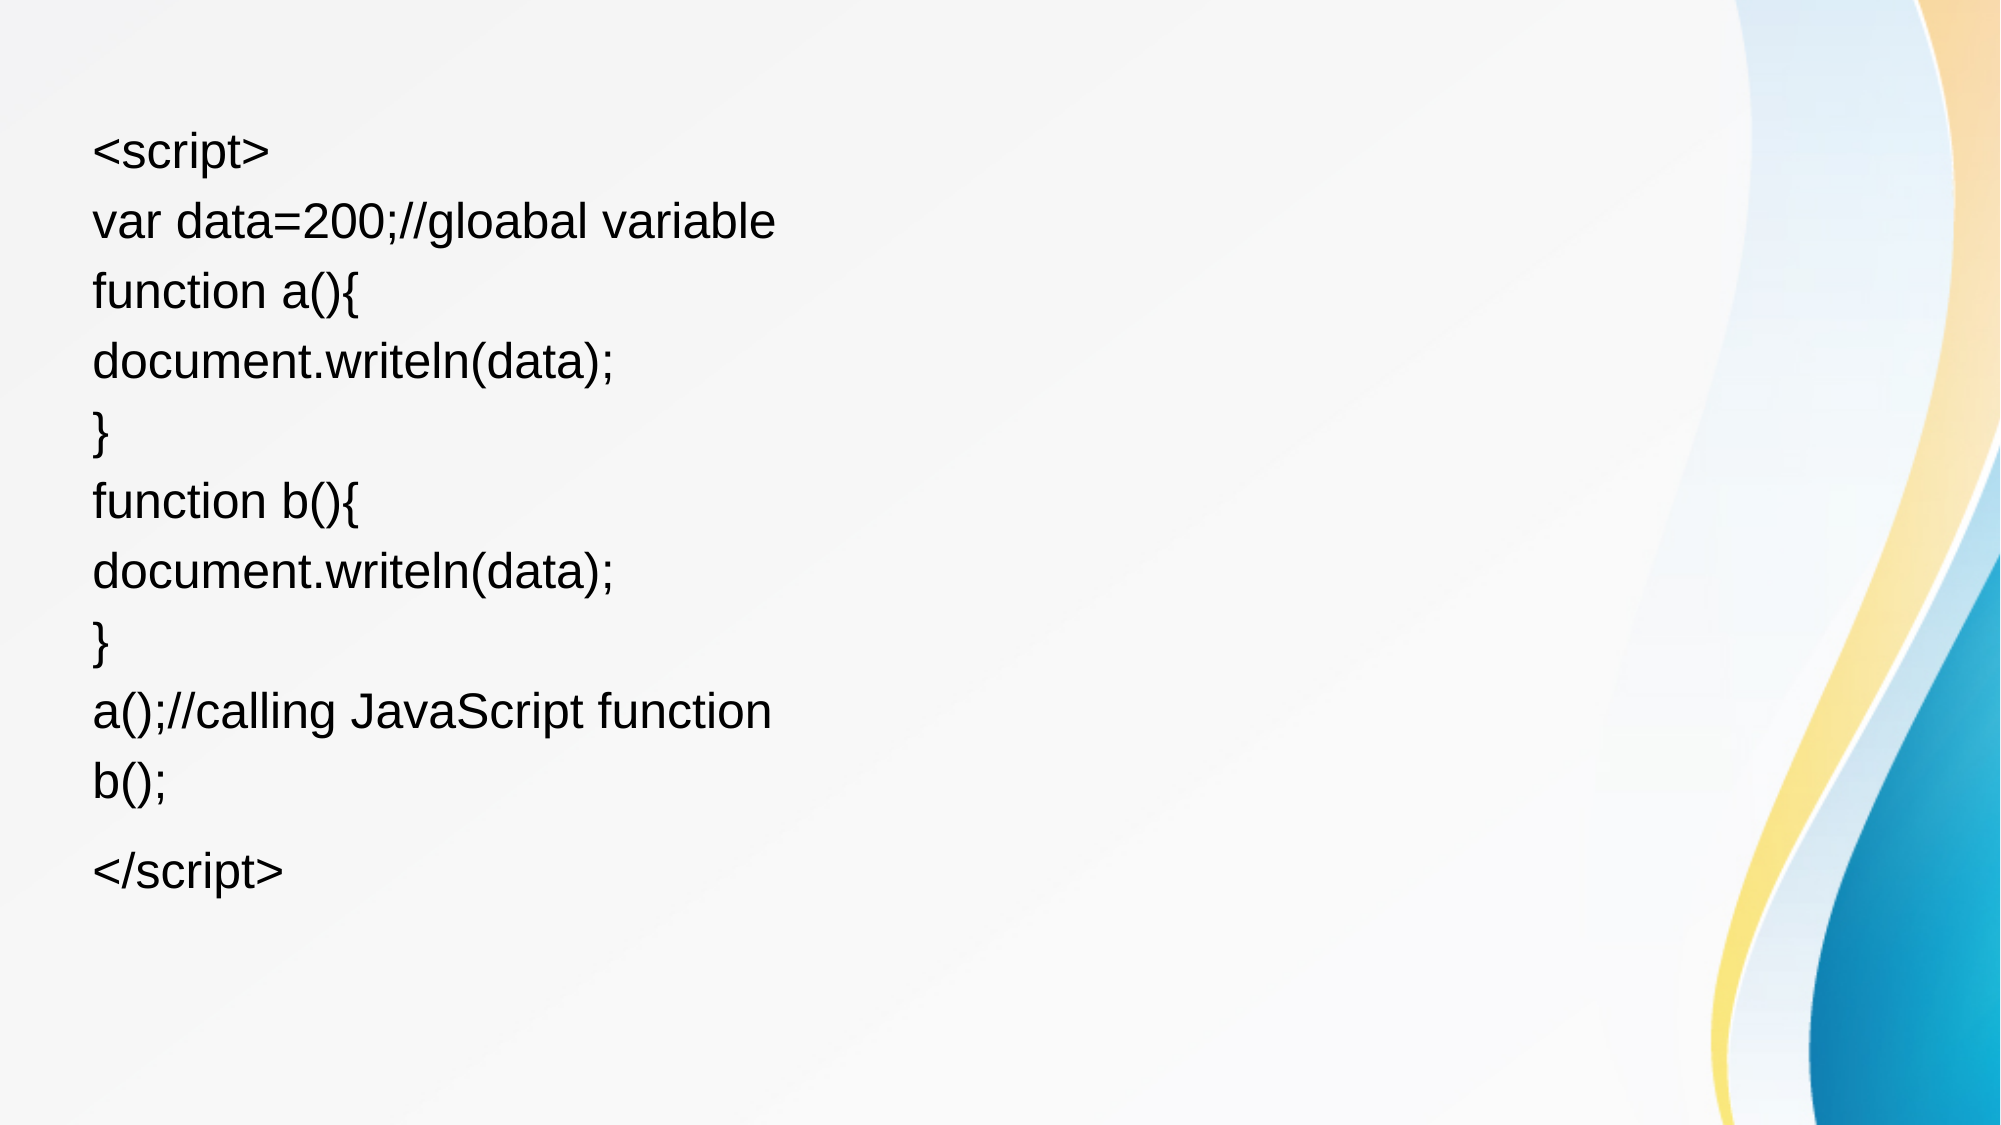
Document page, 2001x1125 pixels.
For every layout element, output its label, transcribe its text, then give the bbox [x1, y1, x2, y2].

list <script> var data=200;//gloabal variable function a(){ document.writeln(data); } function b(){ document.writeln(data); } a();//calling JavaScript function b(); </script> [77, 110, 1878, 1098]
picture [0, 0, 2001, 1125]
